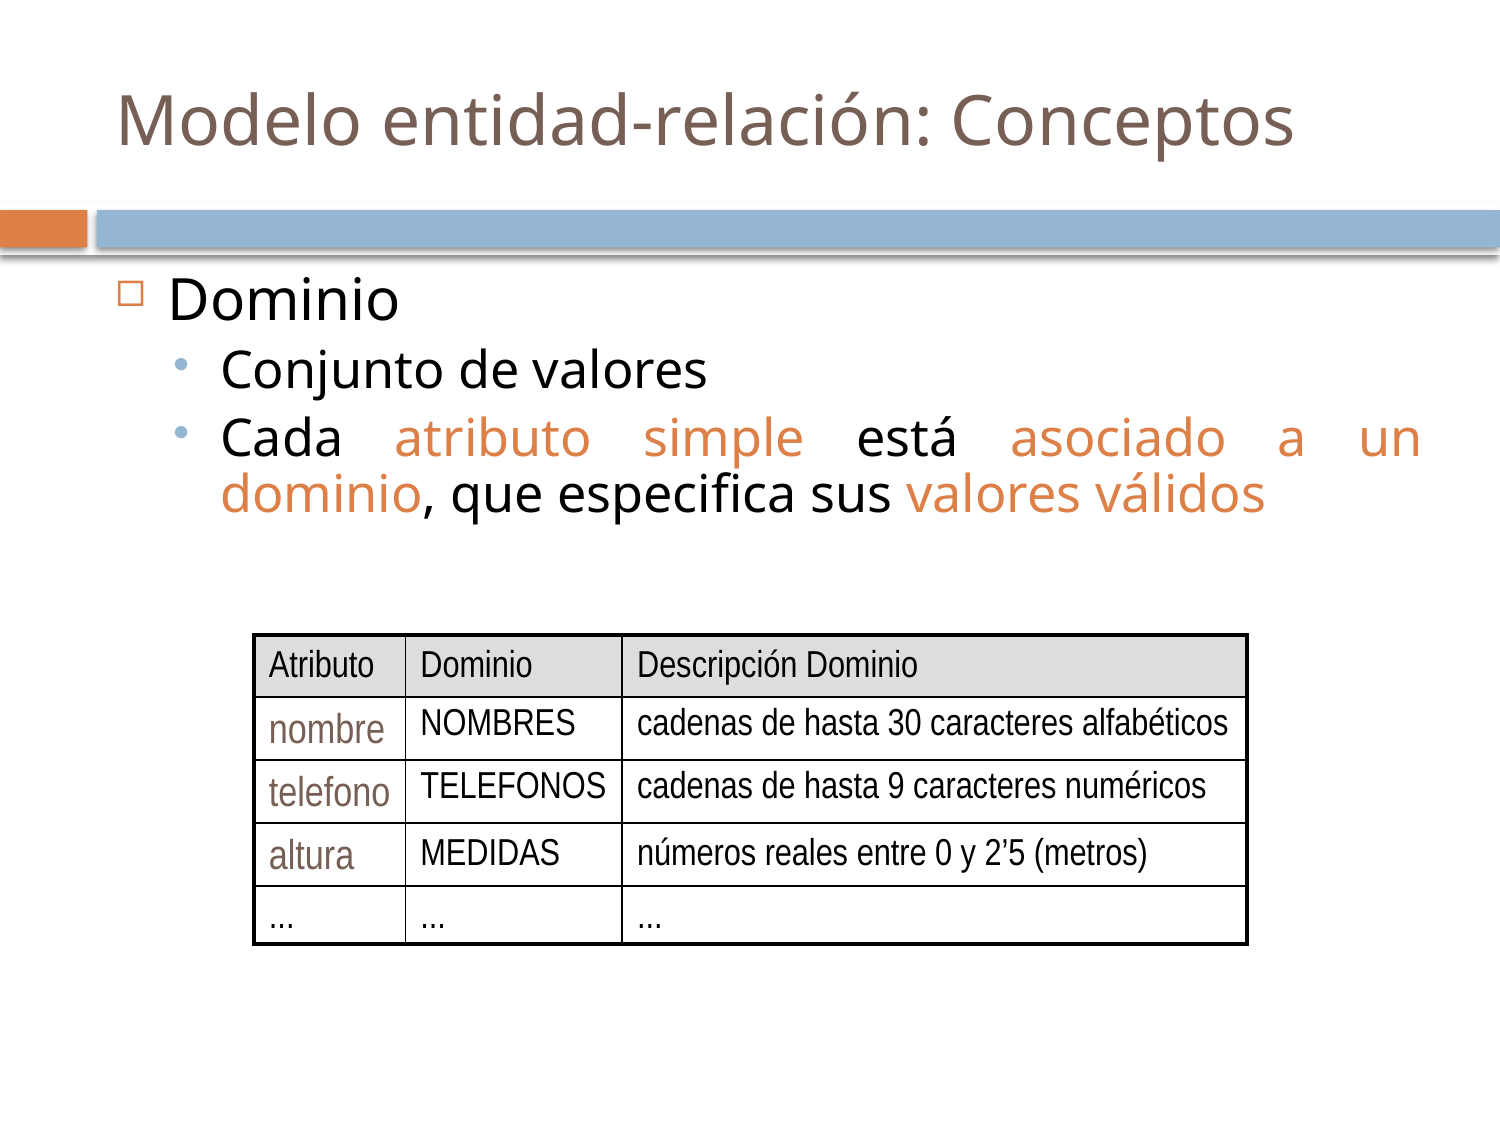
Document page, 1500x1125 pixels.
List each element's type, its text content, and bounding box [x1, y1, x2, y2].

table_cell TELEFONOS [406, 761, 621, 822]
table_cell altura [256, 824, 405, 885]
table_cell cadenas de hasta 30 caracteres alfabéticos [623, 698, 1245, 759]
table_header Atributo [256, 637, 405, 696]
table_header Descripción Dominio [623, 637, 1245, 696]
table_cell números reales entre 0 y 2’5 (metros) [623, 824, 1245, 885]
table_cell NOMBRES [406, 698, 621, 759]
table_cell MEDIDAS [406, 824, 621, 885]
table_header Dominio [406, 637, 621, 696]
list Dominio Conjunto de valores Cada atributo simple está asociado a un dominio, que especifica sus valores válidos [100, 262, 1438, 622]
table_cell ... [256, 887, 405, 942]
table_cell cadenas de hasta 9 caracteres numéricos [623, 761, 1245, 822]
table_cell telefono [256, 761, 405, 822]
table_cell ... [406, 887, 621, 942]
table_cell ... [623, 887, 1245, 942]
table_cell nombre [256, 698, 405, 759]
title Modelo entidad-relación: Conceptos [100, 37, 1438, 200]
